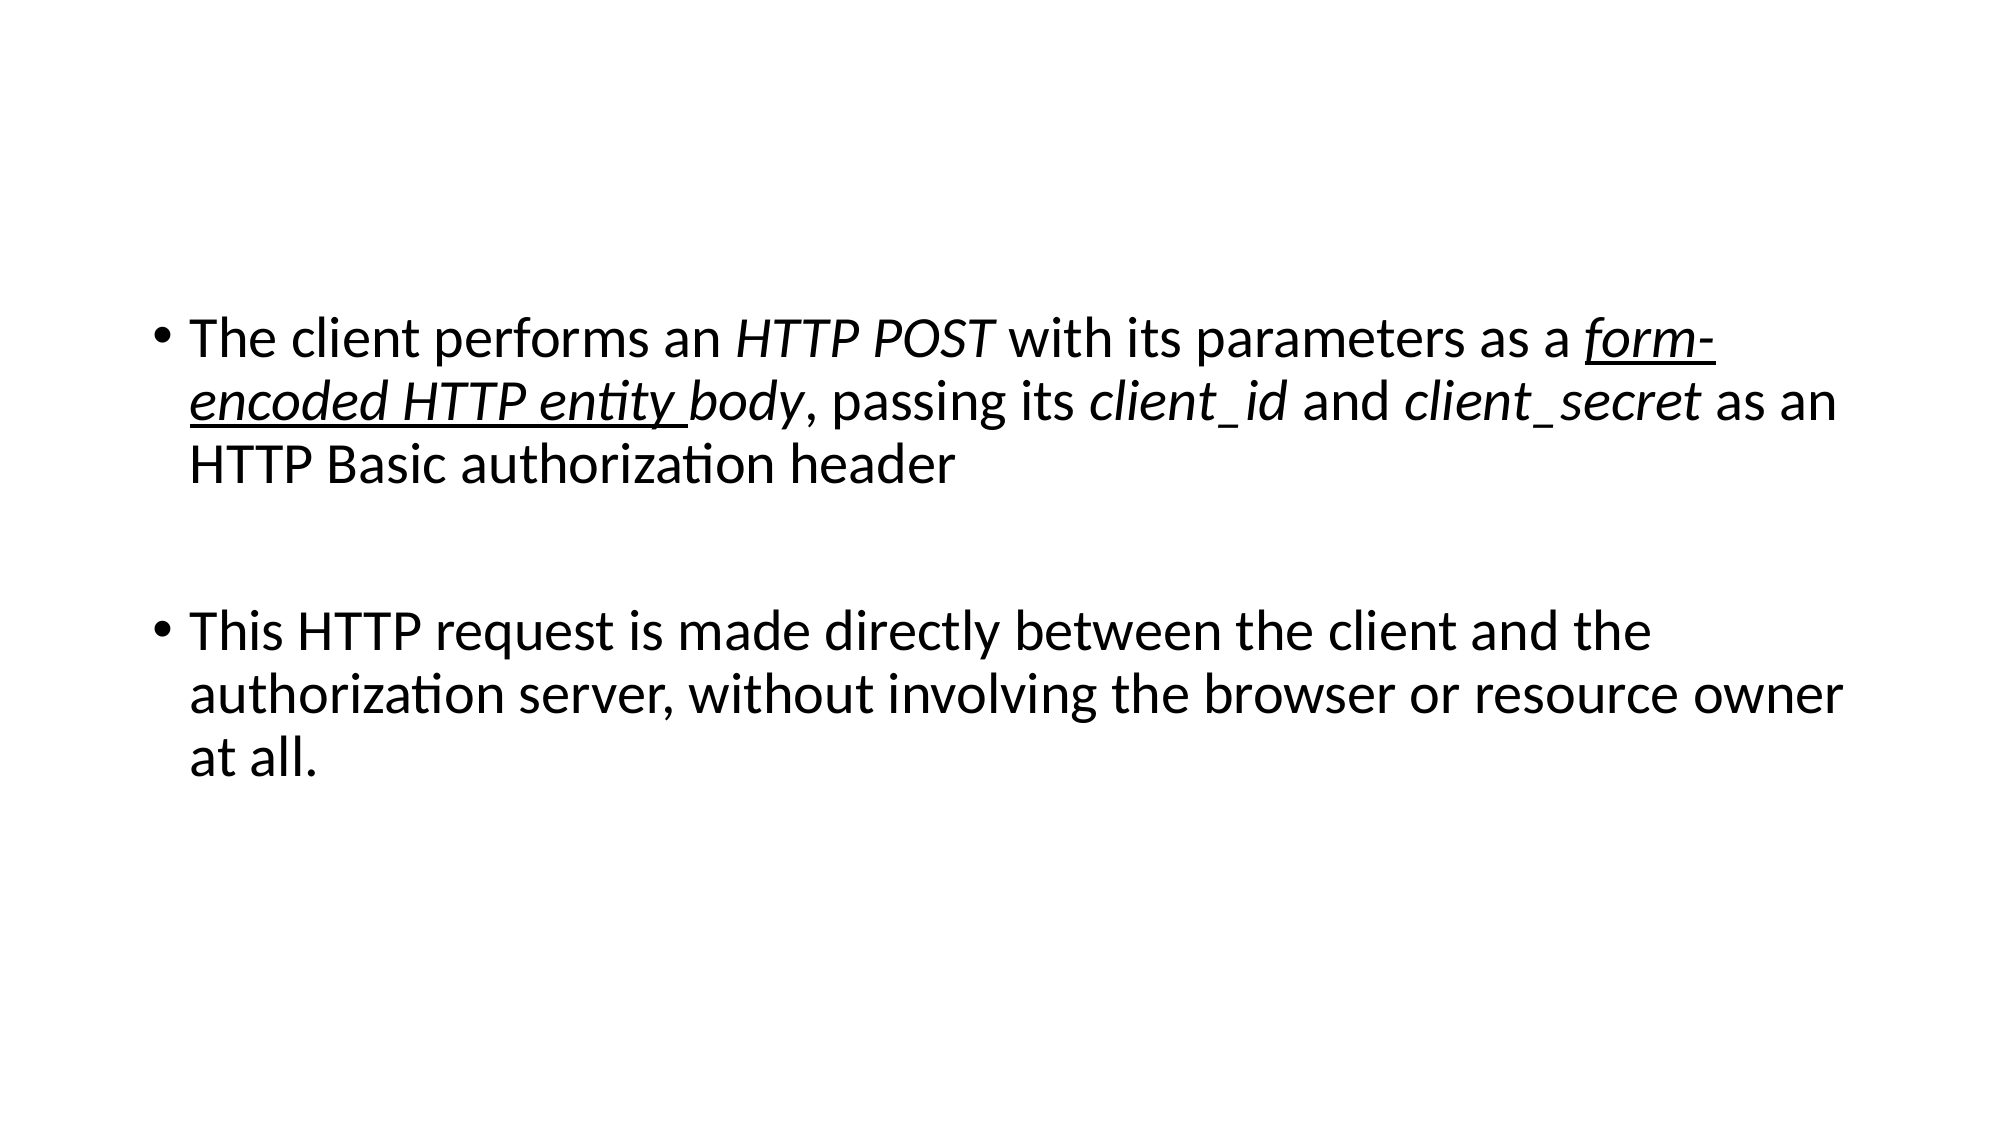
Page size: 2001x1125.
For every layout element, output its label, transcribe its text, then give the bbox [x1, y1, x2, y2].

list The client performs an HTTP POST with its parameters as a form-encoded HTTP entity body, passing its client_id and client_secret as an HTTP Basic authorization header This HTTP request is made directly between the client and the authorization server, without involving the browser or resource owner at all. [137, 299, 1863, 1014]
